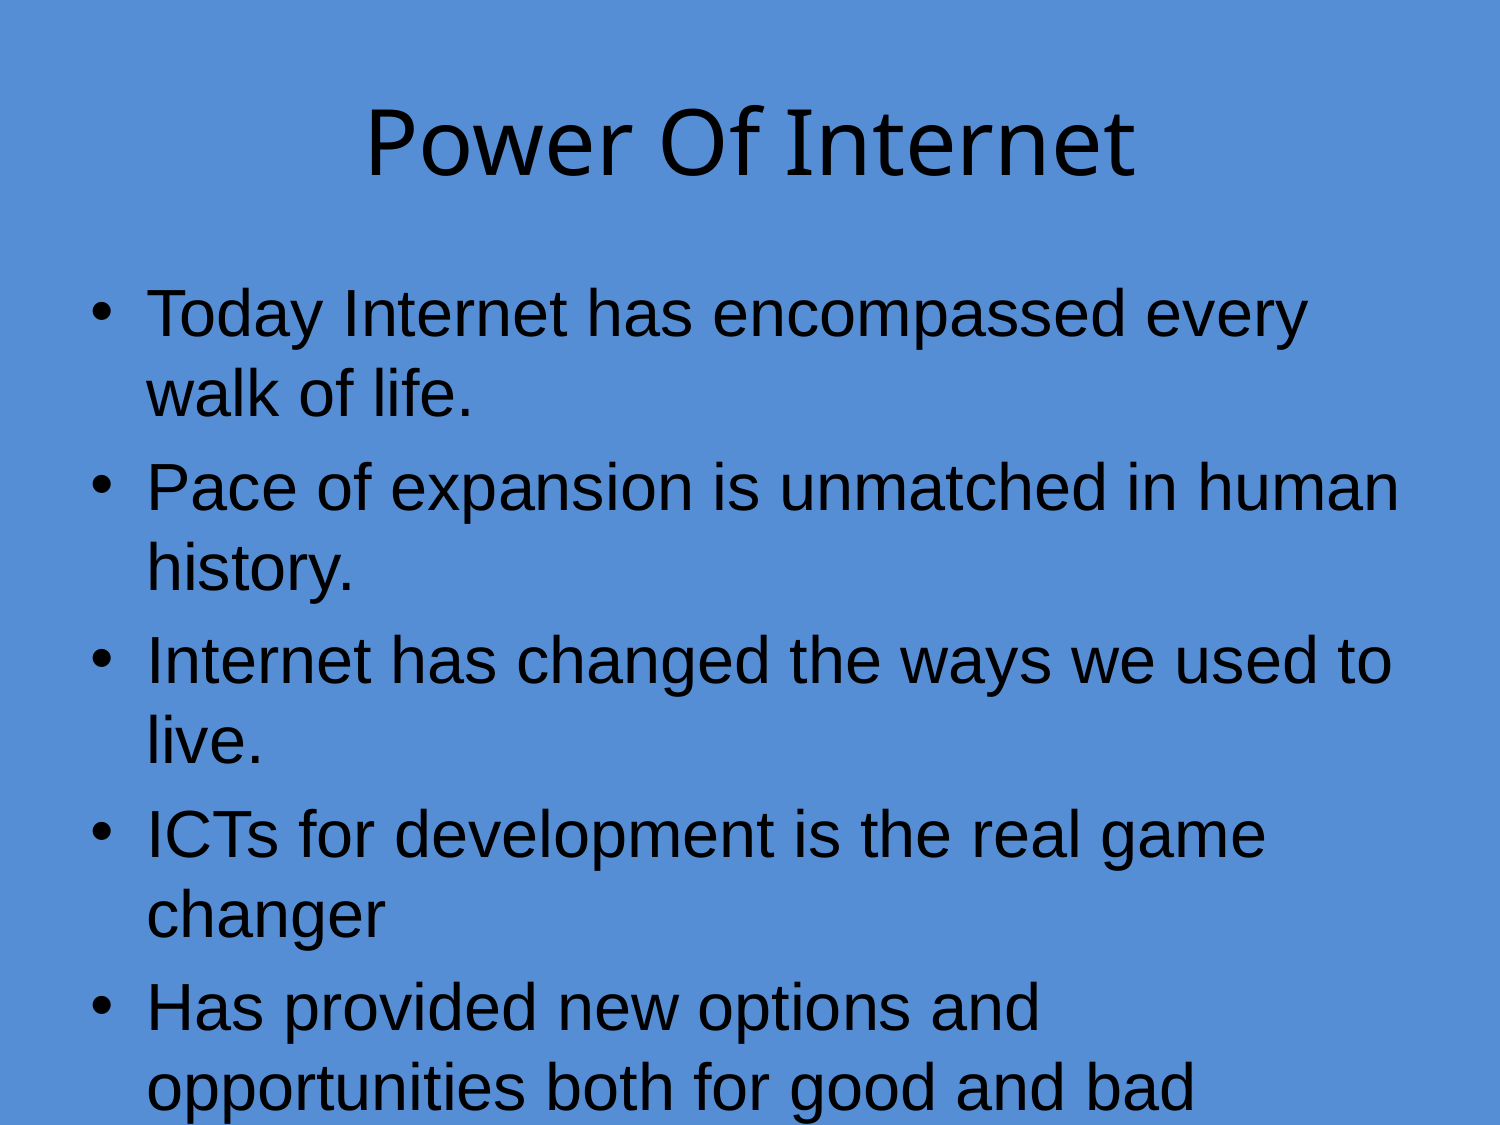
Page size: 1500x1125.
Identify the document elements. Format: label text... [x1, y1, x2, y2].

title Power Of Internet [75, 45, 1425, 233]
list Today Internet has encompassed every walk of life. Pace of expansion is unmatched in human history. Internet has changed the ways we used to live. ICTs for development is the real game changer Has provided new options and opportunities both for good and bad [75, 262, 1425, 1125]
